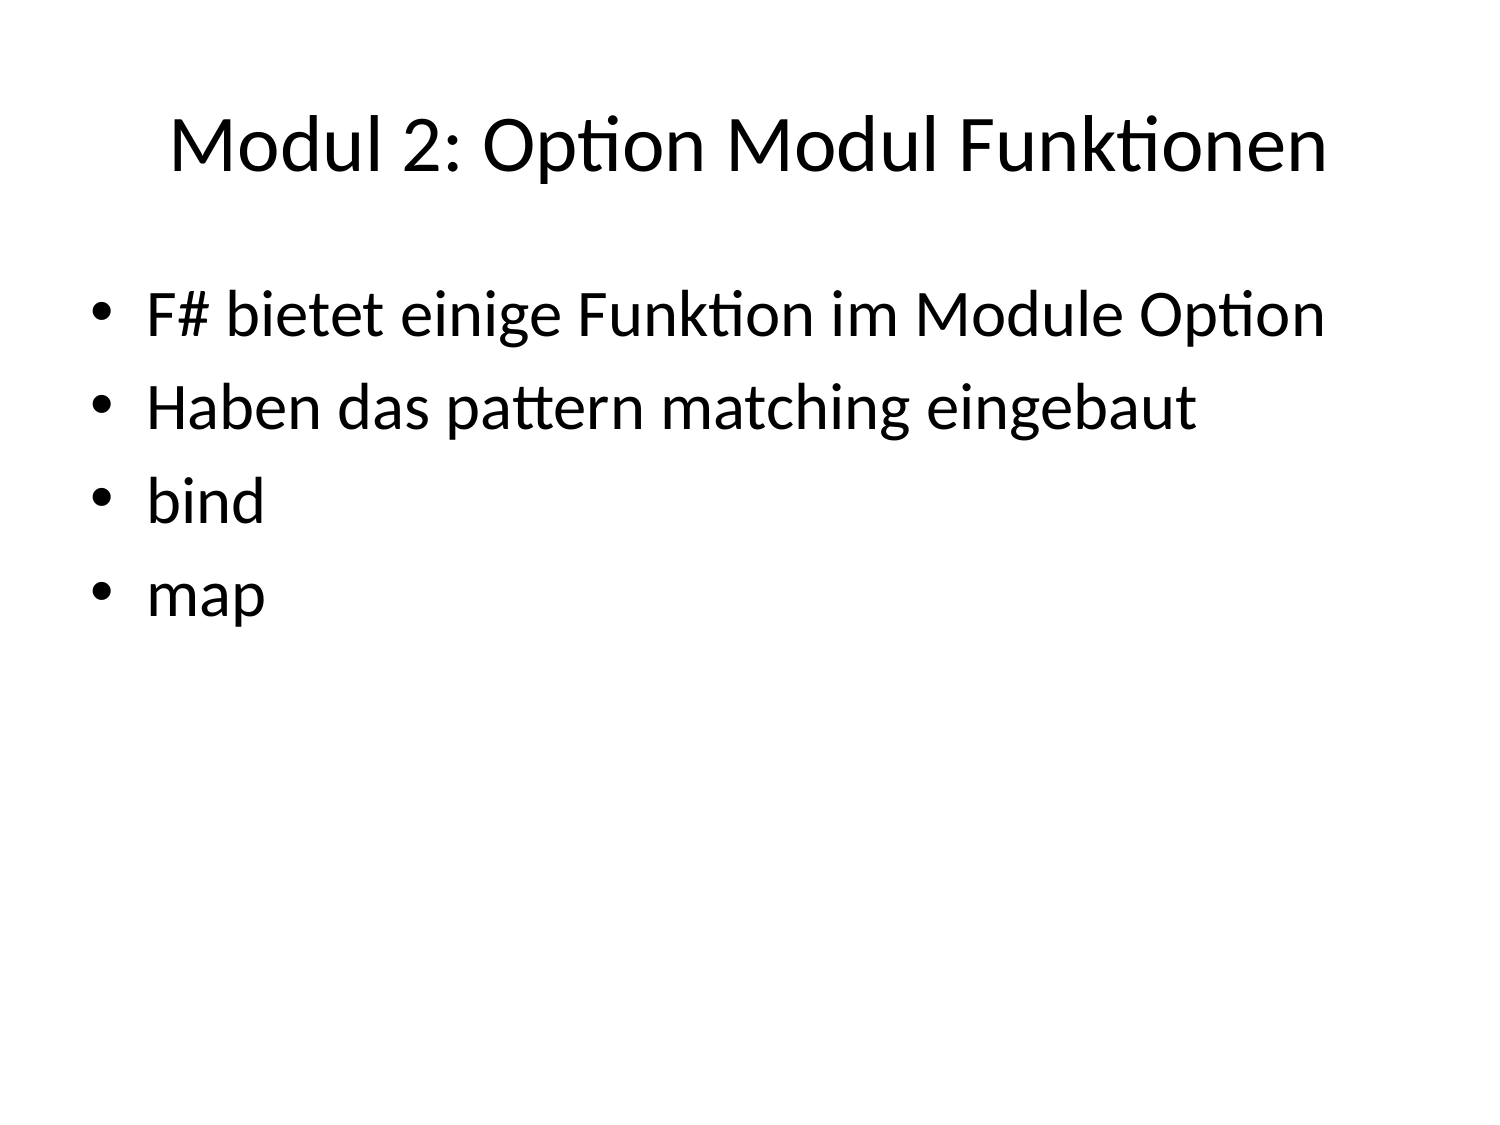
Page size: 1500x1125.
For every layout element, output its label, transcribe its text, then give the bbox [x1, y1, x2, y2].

list F# bietet einige Funktion im Module Option Haben das pattern matching eingebaut bind map [75, 262, 1425, 1005]
title Modul 2: Option Modul Funktionen [75, 45, 1425, 233]
